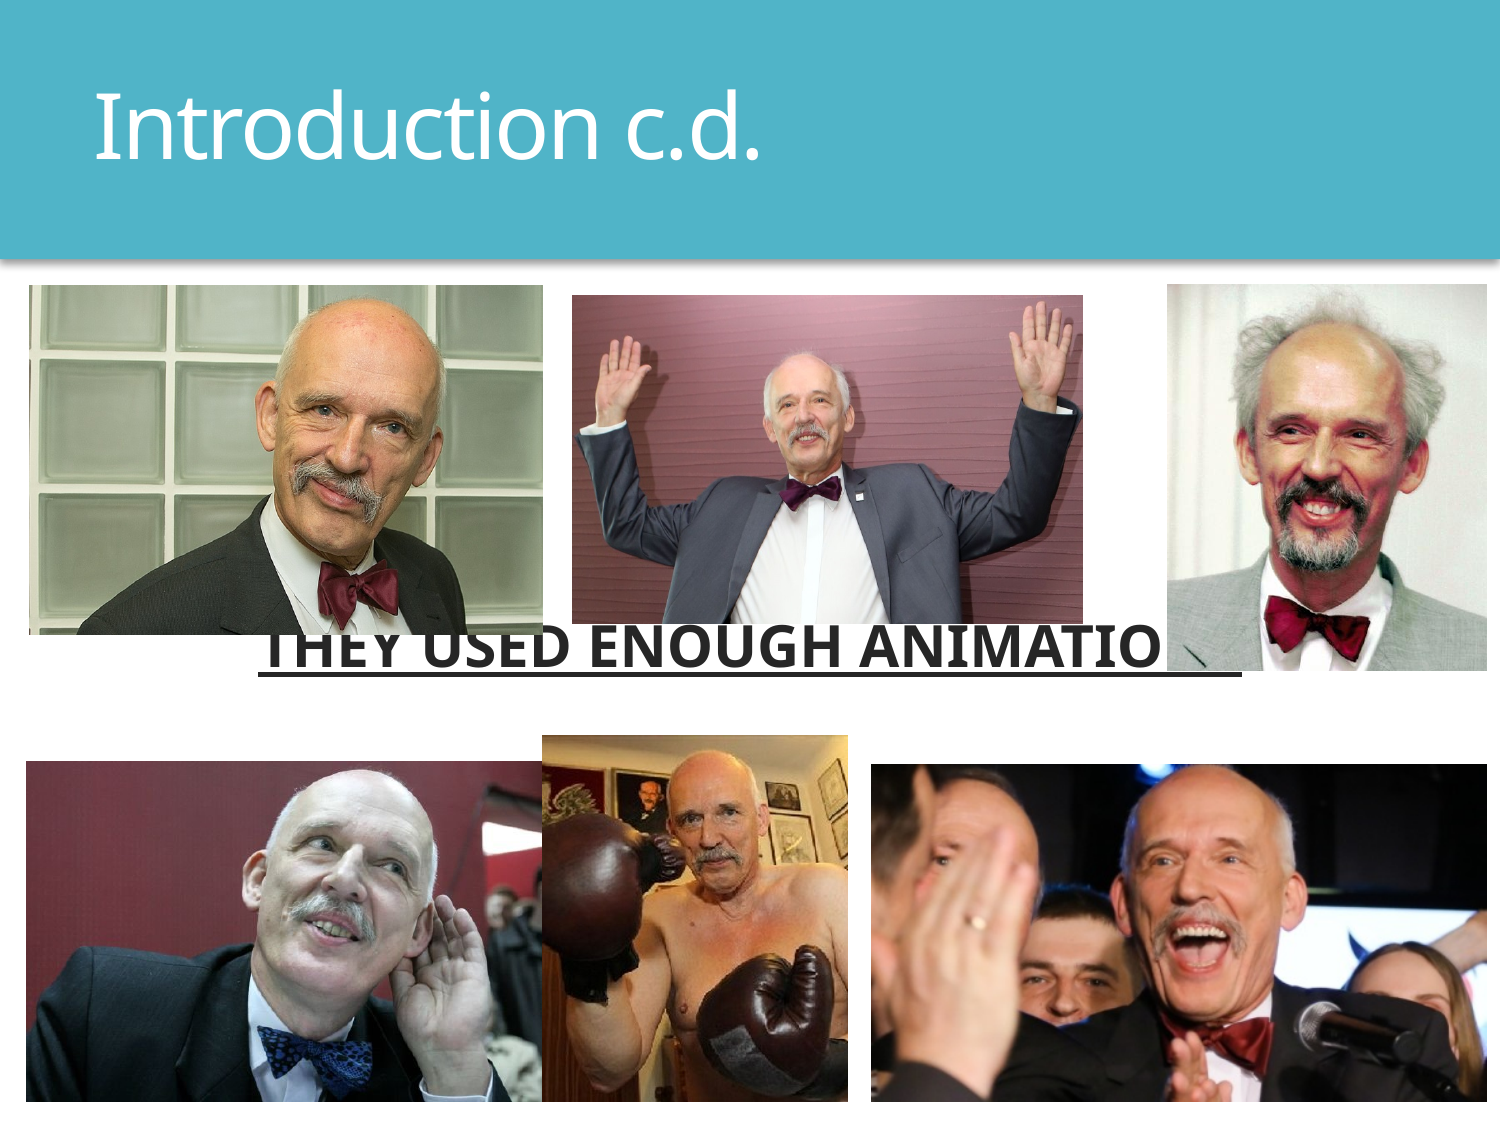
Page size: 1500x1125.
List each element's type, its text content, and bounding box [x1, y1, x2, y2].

picture [871, 764, 1487, 1103]
text_box [0, 0, 1500, 260]
picture [28, 284, 543, 635]
list THEY USED ENOUGH ANIMATIONS [78, 338, 1422, 1073]
picture [26, 734, 849, 1103]
picture [1167, 284, 1487, 671]
title Introduction c.d. [78, 26, 1404, 233]
picture [571, 295, 1083, 624]
